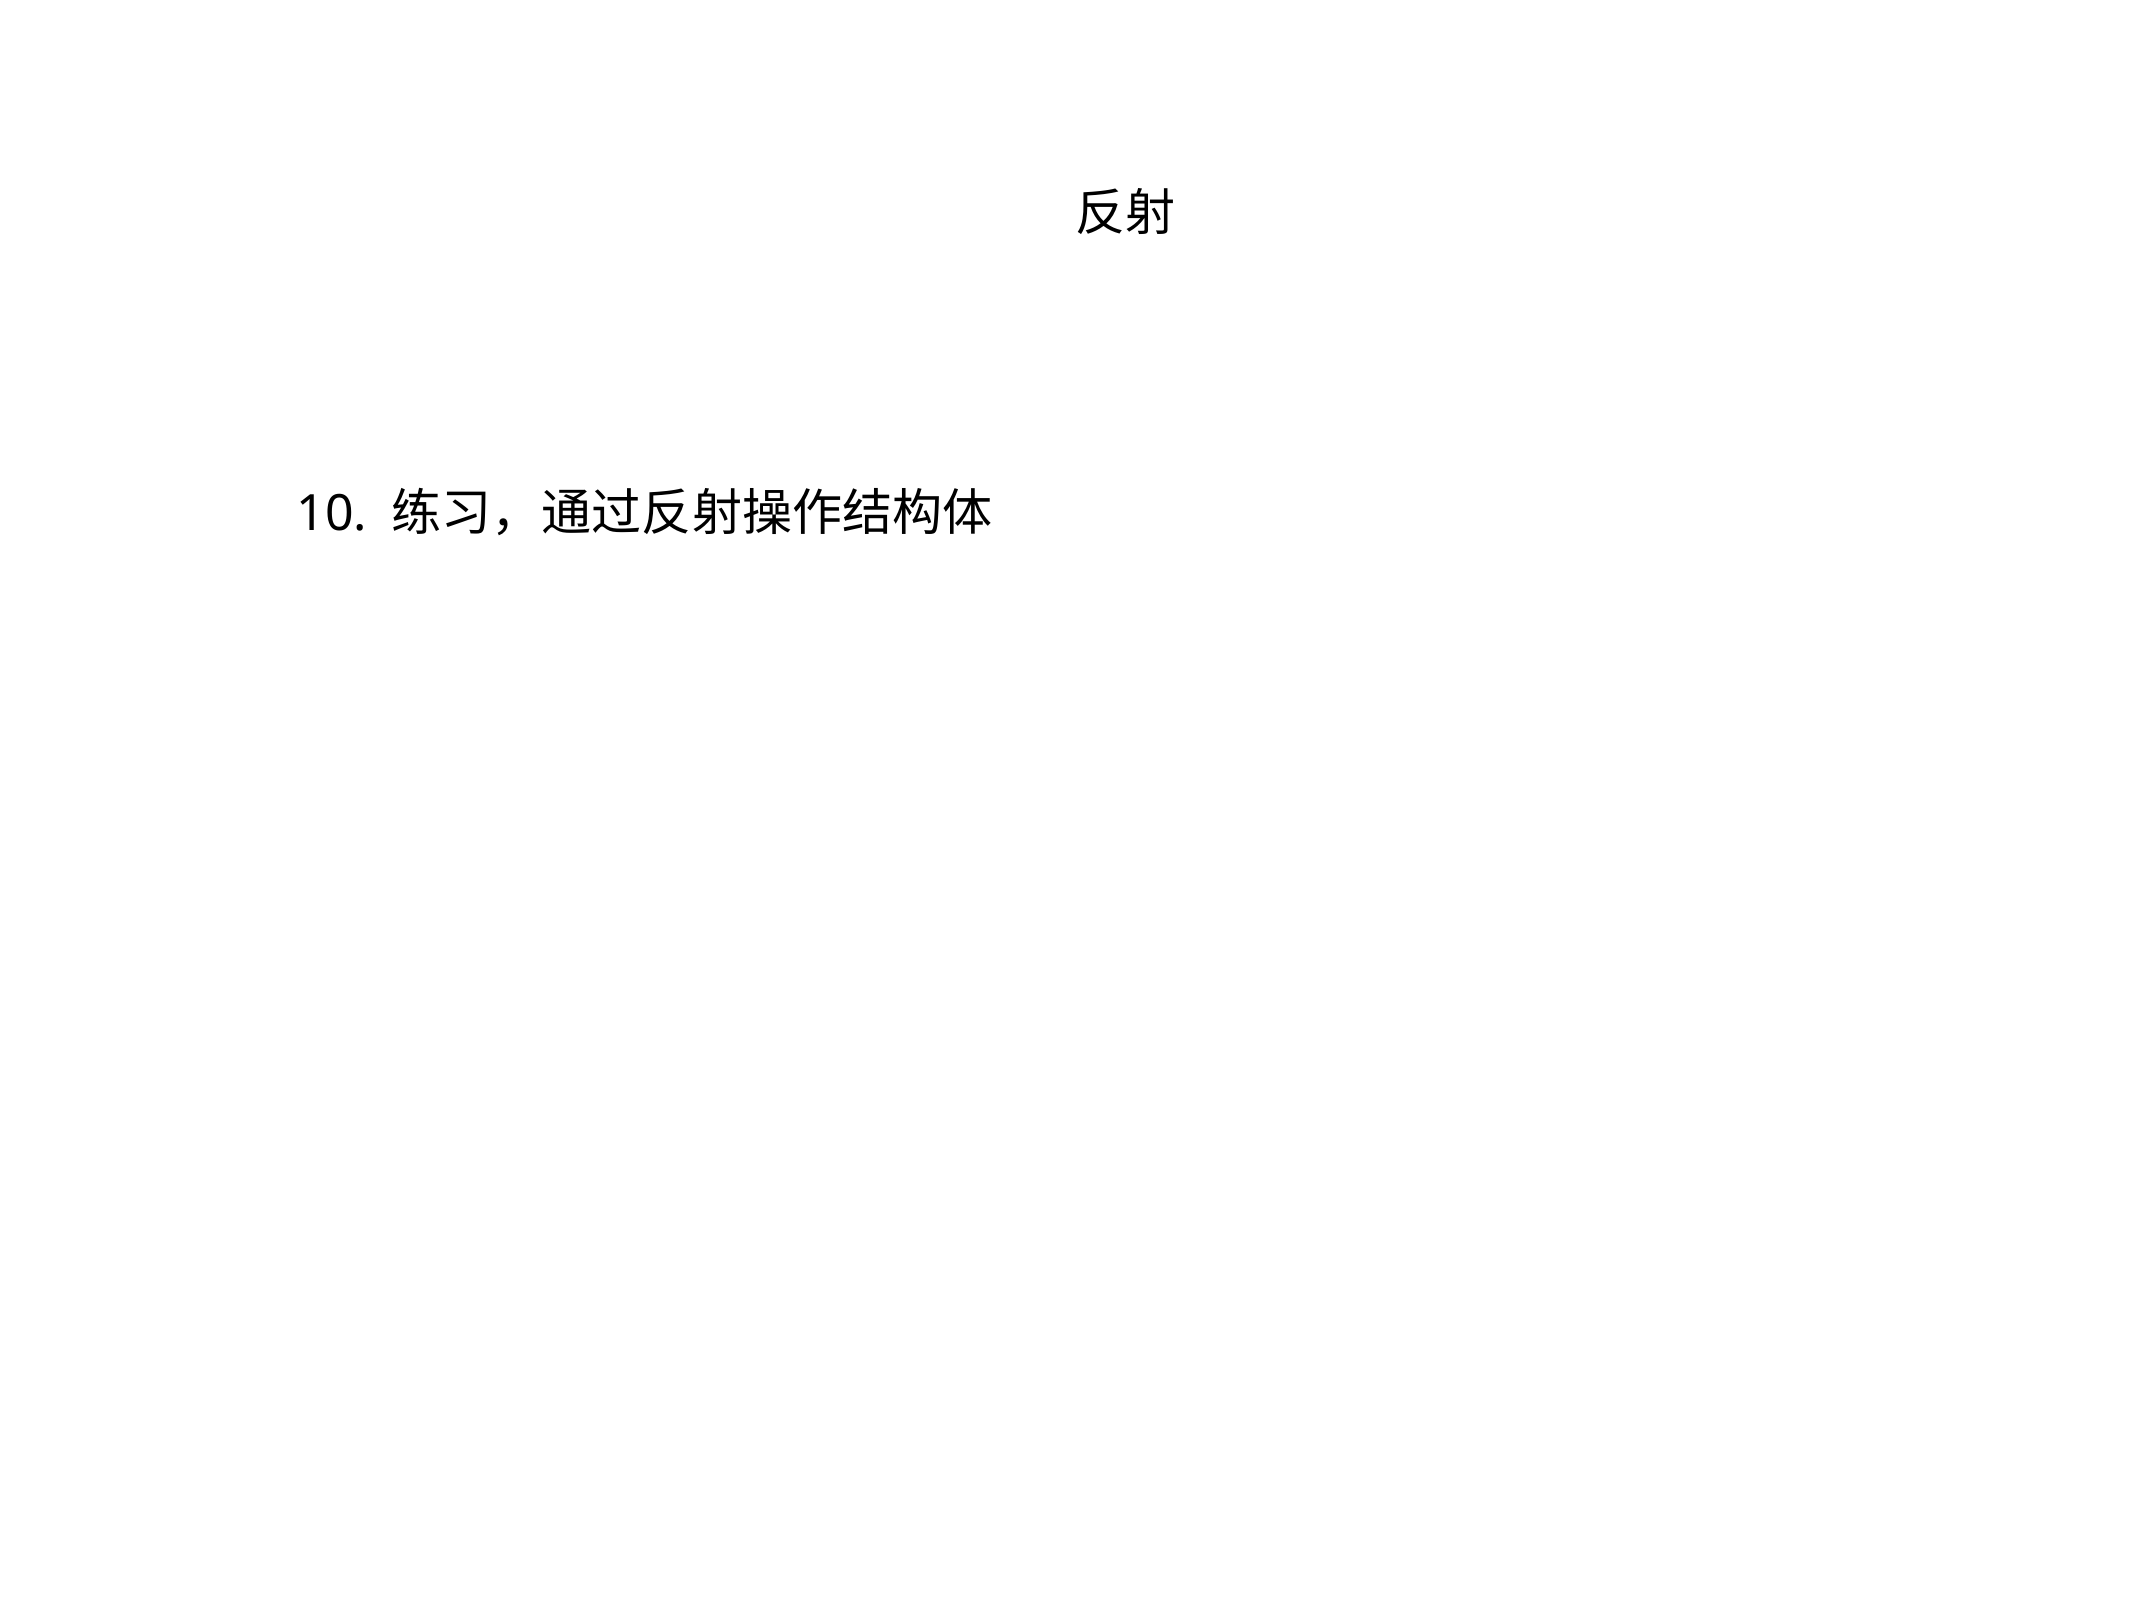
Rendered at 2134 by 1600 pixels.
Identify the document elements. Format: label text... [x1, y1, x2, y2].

text_box 10. 练习，通过反射操作结构体 [288, 472, 1001, 549]
text_box 反射 [1067, 172, 1185, 249]
